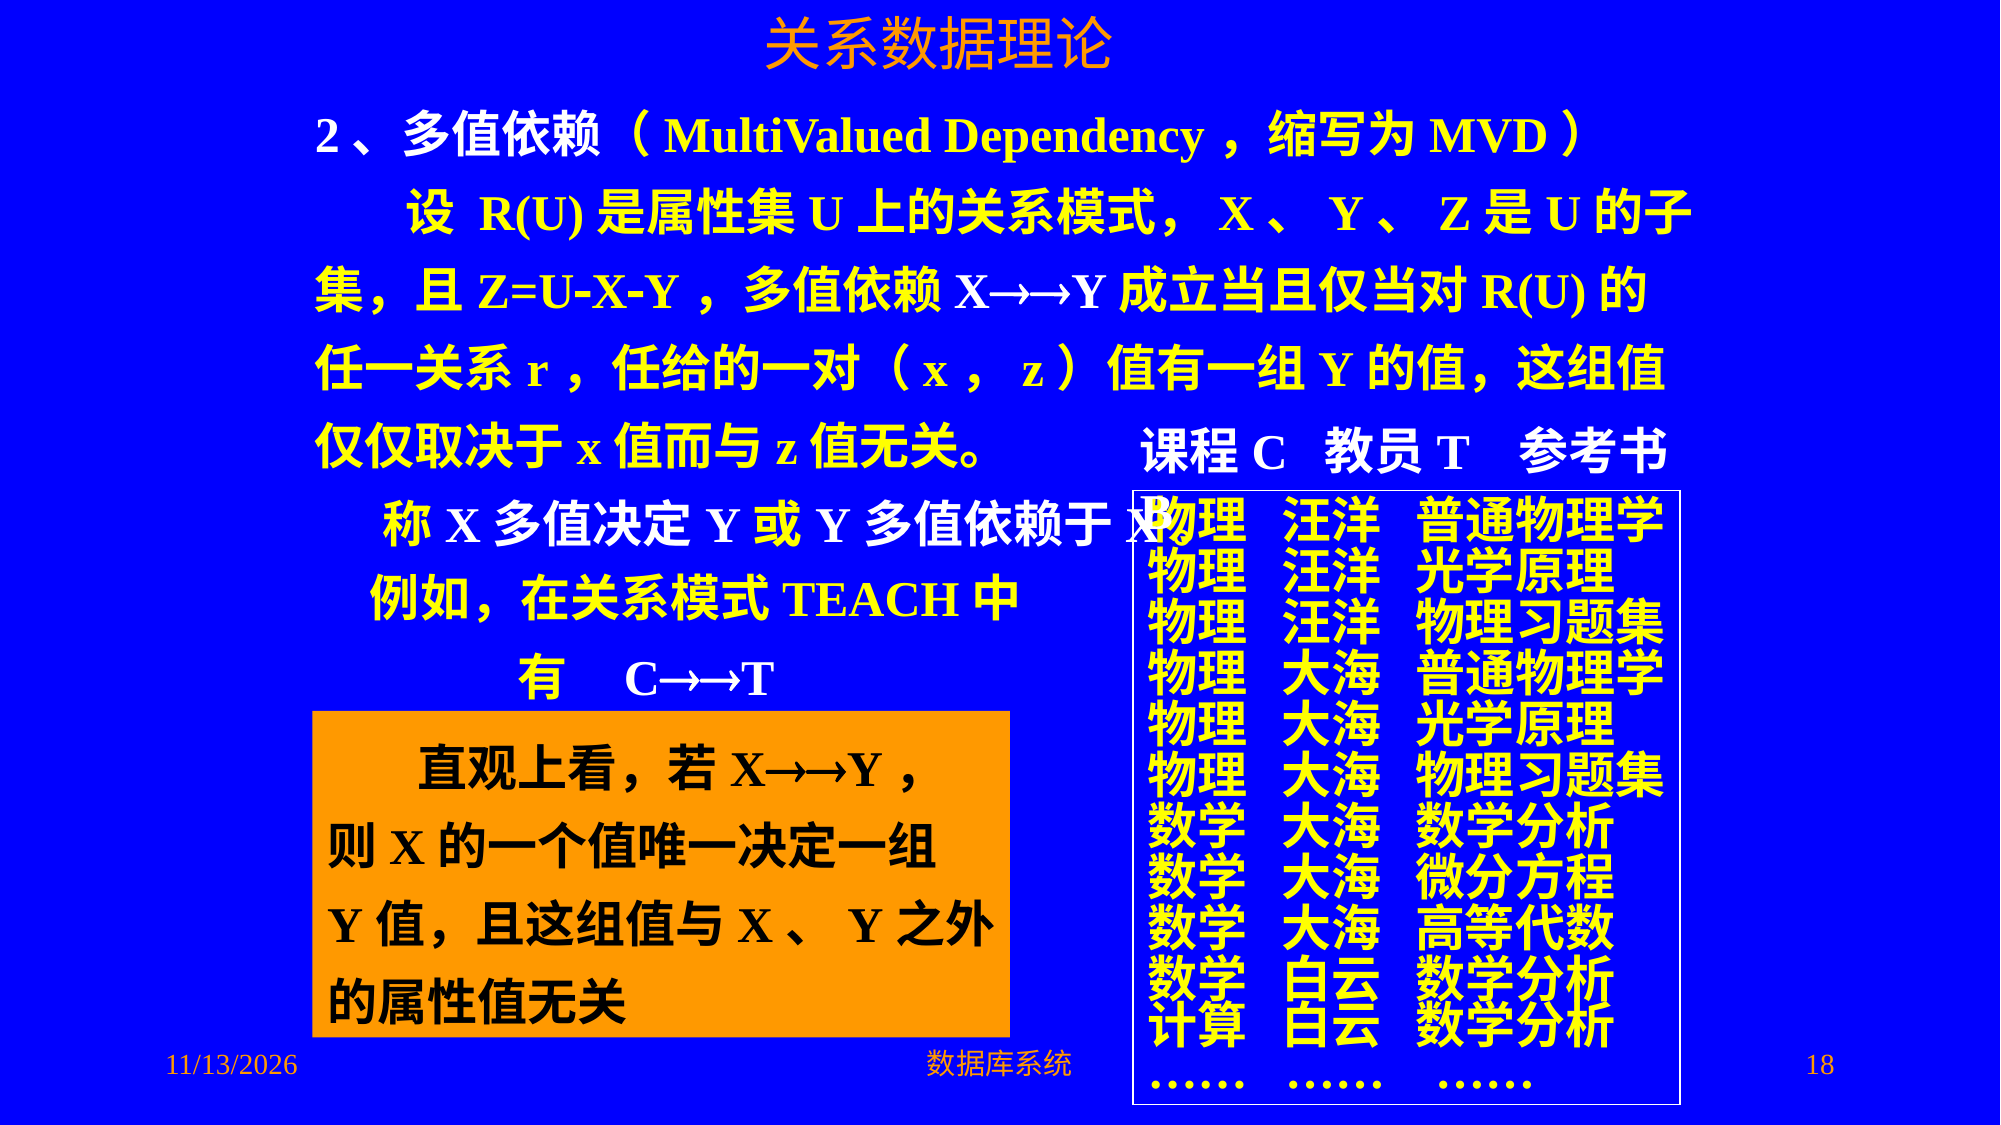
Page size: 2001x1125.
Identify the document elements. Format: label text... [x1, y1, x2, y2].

text_box 直观上看，若XY， 则X的一个值唯一决定一组 Y值，且这组值与X、Y之外 的属性值无关 [312, 710, 1010, 1038]
text_box 物理 汪洋 普通物理学 物理 汪洋 光学原理 物理 汪洋 物理习题集 物理 大海 普通物理学 物理 大海 光学原理 物理 大海 物理习题集 数学 大海 数学分析 数学 大海 微分方程 数学 大海 高等代数 数学 白云 数学分析 计算 白云 数学分析 …… …… …… [1132, 548, 1680, 1105]
text_box 例如，在关系模式TEACH中 有 CT [355, 559, 1037, 713]
text_box 课程C 教员T 参考书B [1125, 412, 1688, 548]
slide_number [150, 1037, 567, 1100]
text_box 2、多值依赖（MultiValued Dependency，缩写为MVD） 设 R(U)是属性集U上的关系模式，X、Y、Z是U的子集，且Z=UXY，多值依赖XY成立当且仅当对R(U)的任一关系r，任给的一对（x，z）值有一组Y的值，这组值仅仅取决于x值而与z值无关。 称X多值决定Y或Y多值依赖于X。 [299, 77, 1713, 560]
footer 数据库系统 [683, 1037, 1132, 1100]
slide_number 18 [1680, 1037, 1850, 1100]
